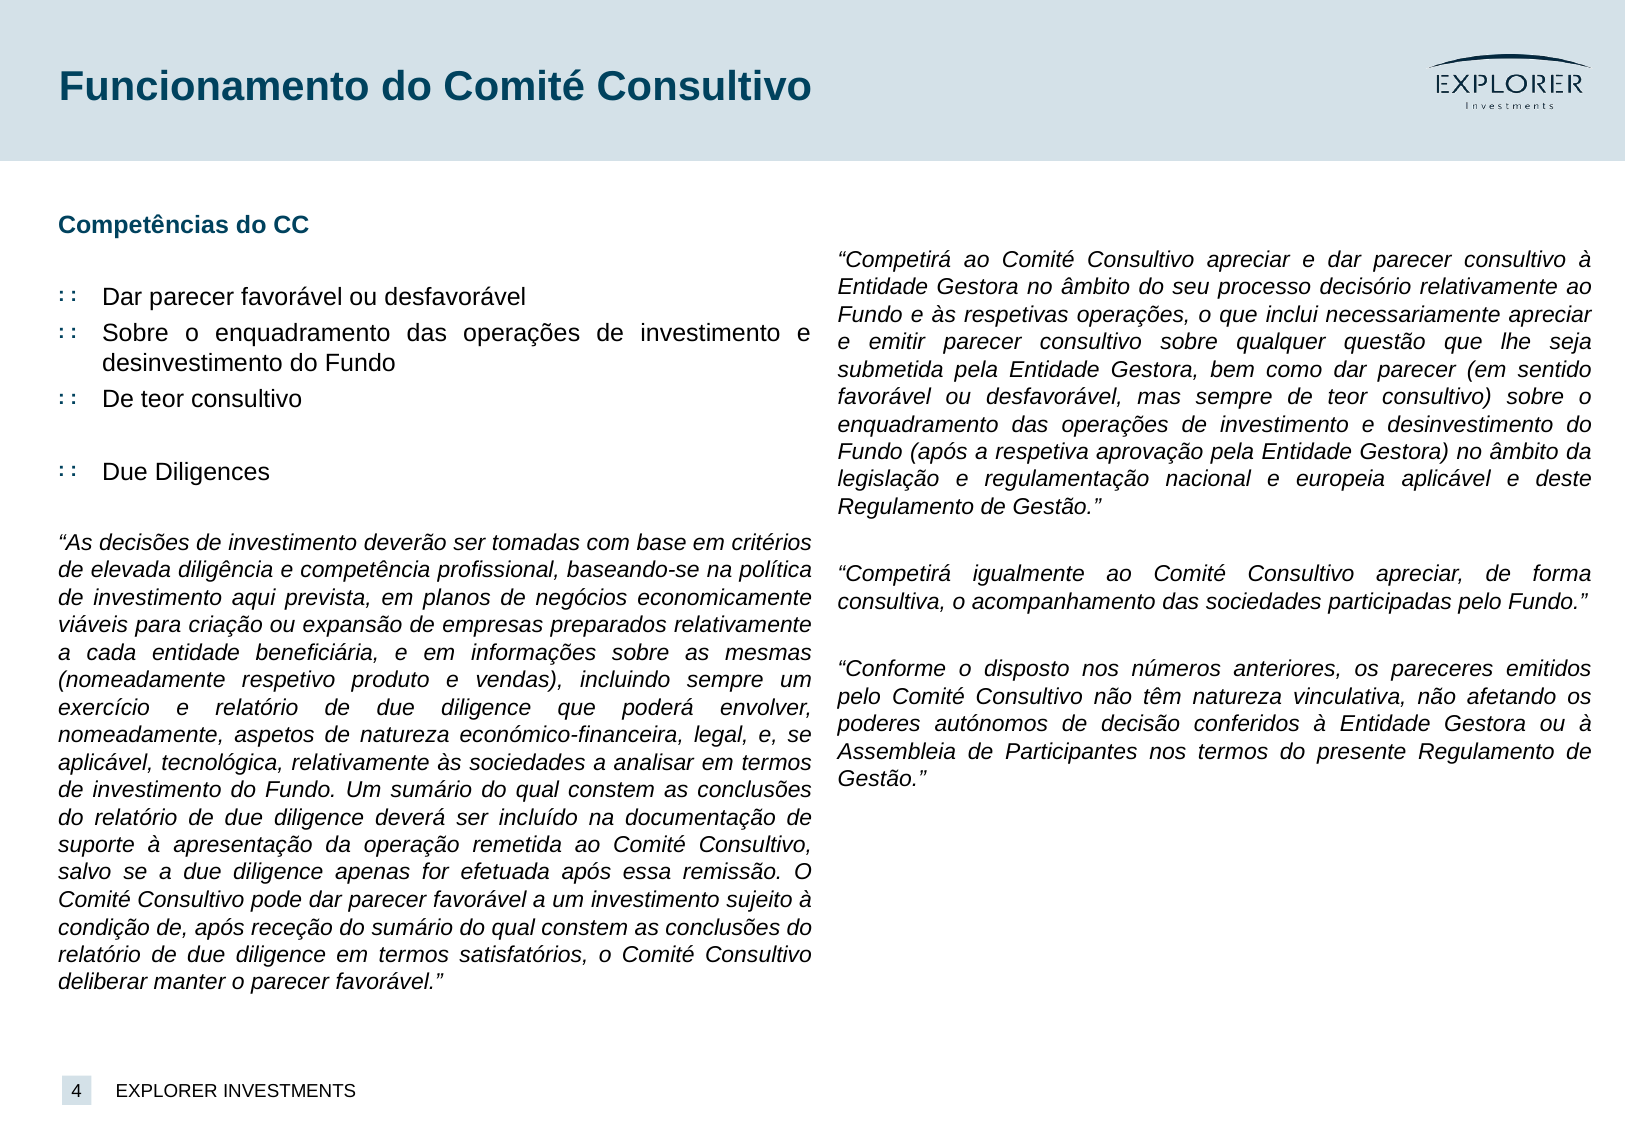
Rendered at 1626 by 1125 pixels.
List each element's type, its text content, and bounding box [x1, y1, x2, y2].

title Funcionamento do Comité Consultivo [58, 18, 1369, 150]
picture [1426, 54, 1593, 112]
slide_number 4 [61, 1075, 92, 1106]
list Competências do CC Dar parecer favorável ou desfavorável Sobre o enquadramento das operações de investimento e desinvestimento do Fundo De teor consultivo Due Diligences “As decisões de investimento deverão ser tomadas com base em critérios de elevada diligência e competência profissional, baseando-se na política de investimento aqui prevista, em planos de negócios economicamente viáveis para criação ou expansão de empresas preparados relativamente a cada entidade beneficiária, e em informações sobre as mesmas (nomeadamente respetivo produto e vendas), incluindo sempre um exercício e relatório de due diligence que poderá envolver, nomeadamente, aspetos de natureza económico-financeira, legal, e, se aplicável, tecnológica, relativamente às sociedades a analisar em termos de investimento do Fundo. Um sumário do qual constem as conclusões do relatório de due diligence deverá ser incluído na documentação de suporte à apresentação da operação remetida ao Comité Consultivo, salvo se a due diligence apenas for efetuada após essa remissão. O Comité Consultivo pode dar parecer favorável a um investimento sujeito à condição de, após receção do sumário do qual constem as conclusões do relatório de due diligence em termos satisfatórios, o Comité Consultivo deliberar manter o parecer favorável.” [57, 207, 813, 1071]
text_box “Competirá ao Comité Consultivo apreciar e dar parecer consultivo à Entidade Gestora no âmbito do seu processo decisório relativamente ao Fundo e às respetivas operações, o que inclui necessariamente apreciar e emitir parecer consultivo sobre qualquer questão que lhe seja submetida pela Entidade Gestora, bem como dar parecer (em sentido favorável ou desfavorável, mas sempre de teor consultivo) sobre o enquadramento das operações de investimento e desinvestimento do Fundo (após a respetiva aprovação pela Entidade Gestora) no âmbito da legislação e regulamentação nacional e europeia aplicável e deste Regulamento de Gestão.” “Competirá igualmente ao Comité Consultivo apreciar, de forma consultiva, o acompanhamento das sociedades participadas pelo Fundo.” “Conforme o disposto nos números anteriores, os pareceres emitidos pelo Comité Consultivo não têm natureza vinculativa, não afetando os poderes autónomos de decisão conferidos à Entidade Gestora ou à Assembleia de Participantes nos termos do presente Regulamento de Gestão.” [837, 208, 1593, 1071]
